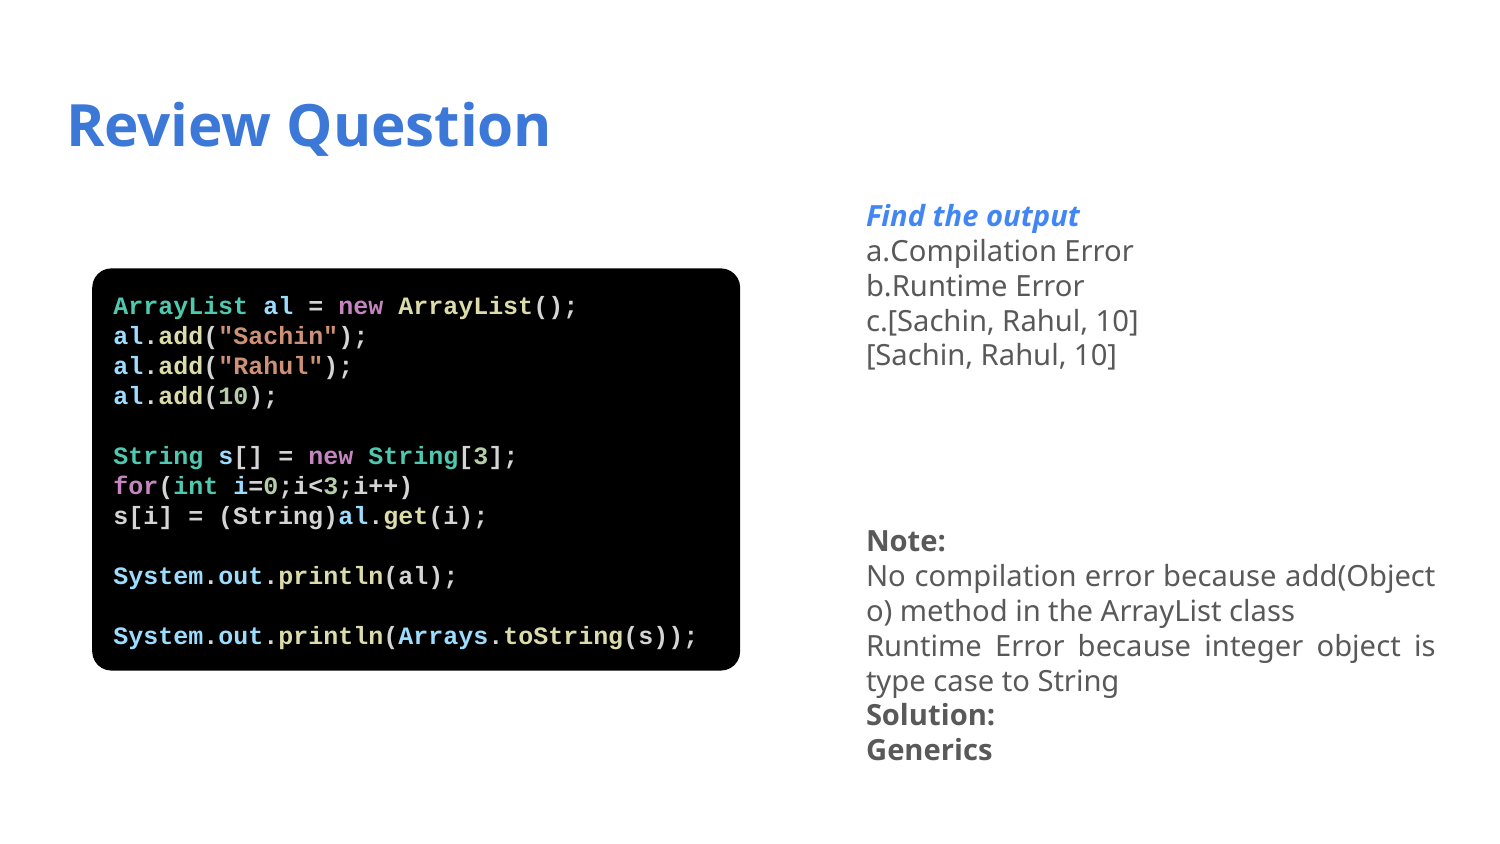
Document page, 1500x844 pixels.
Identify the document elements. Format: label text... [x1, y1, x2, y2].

text_box ArrayList al = new ArrayList(); al.add("Sachin"); al.add("Rahul"); al.add(10); String s[] = new String[3]; for(int i=0;i<3;i++) s[i] = (String)al.get(i); System.out.println(al); System.out.println(Arrays.toString(s)); [92, 269, 740, 670]
title Review Question [51, 72, 1449, 167]
text_box Find the output Compilation Error Runtime Error [Sachin, Rahul, 10] [Sachin, Rahul, 10] [851, 189, 1464, 380]
text_box Note: No compilation error because add(Object o) method in the ArrayList class Runtime Error because integer object is type case to String Solution: Generics [851, 514, 1452, 775]
